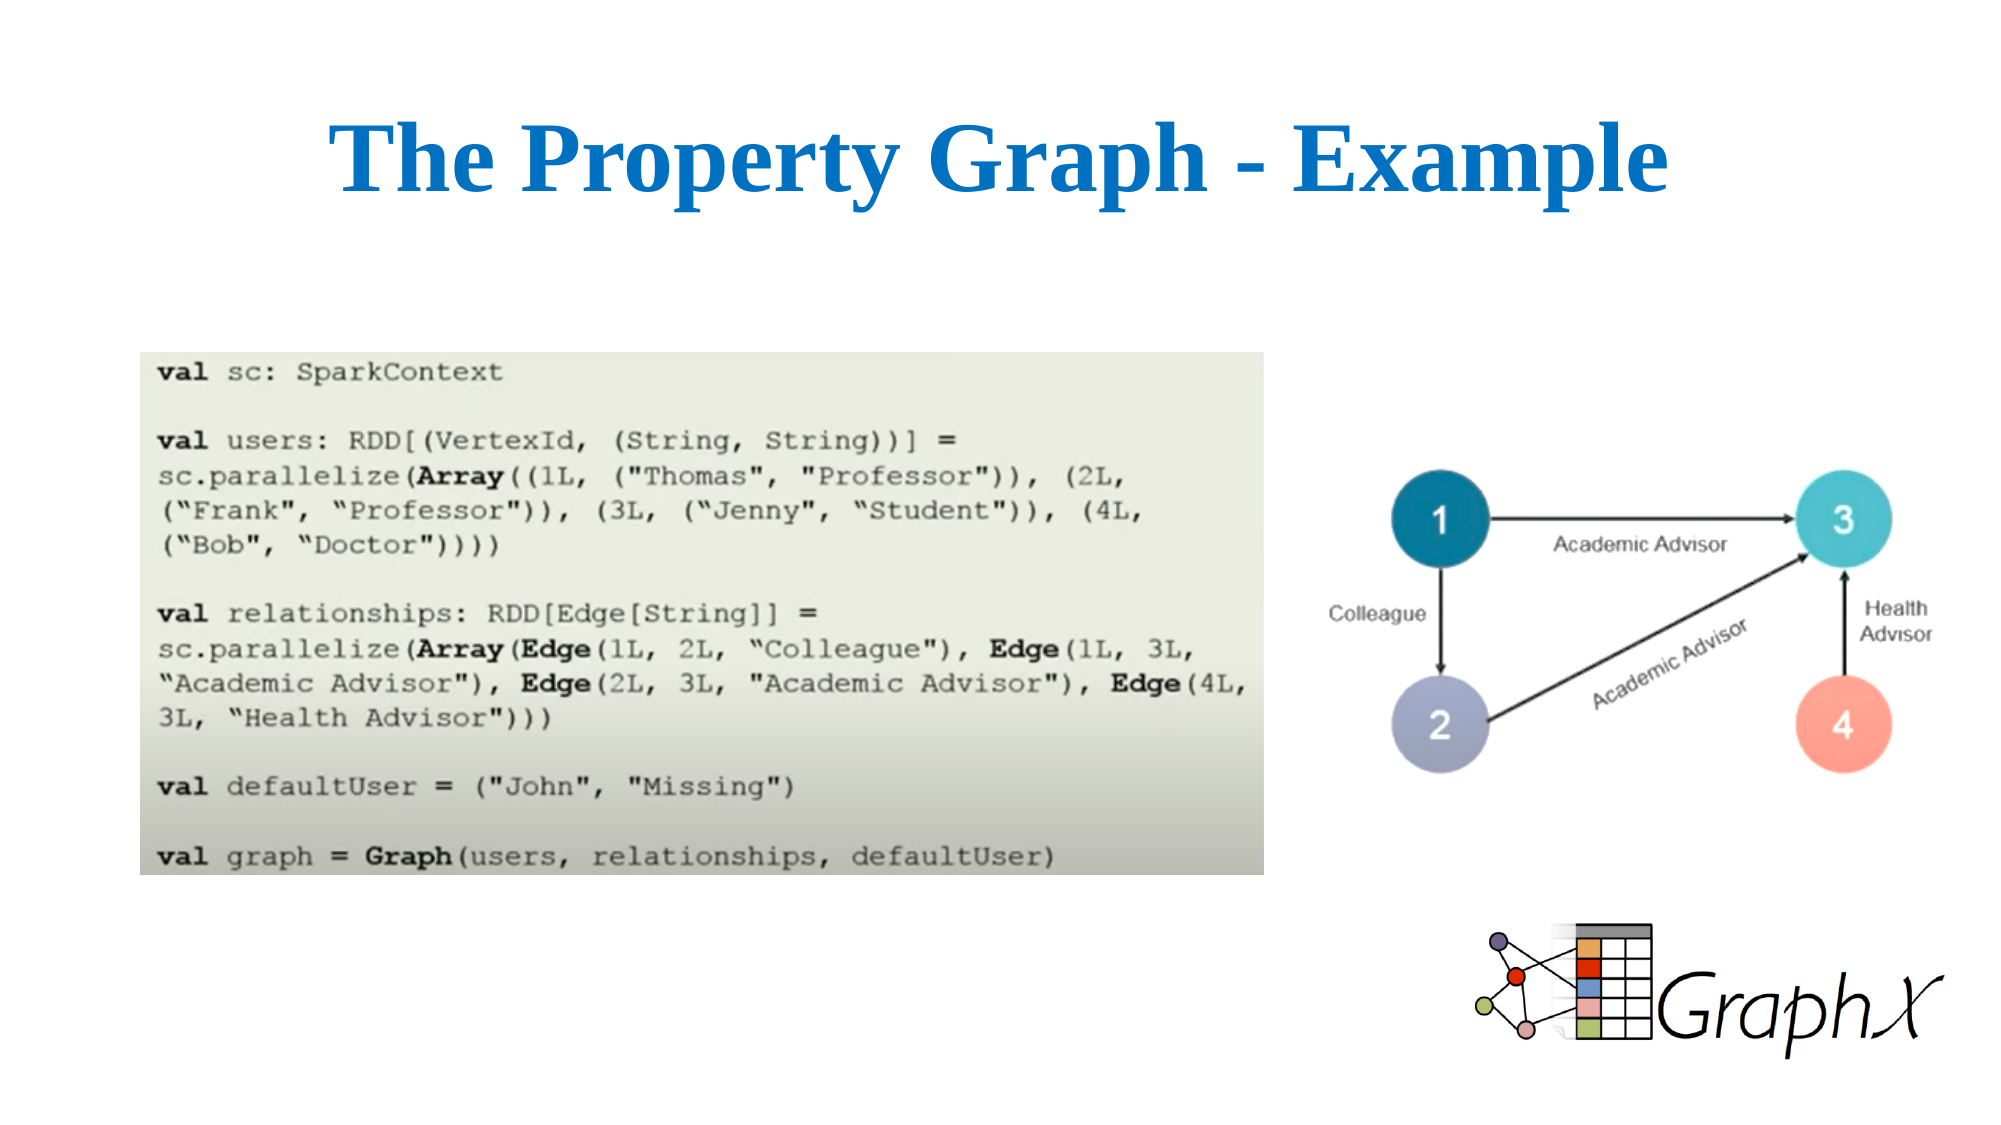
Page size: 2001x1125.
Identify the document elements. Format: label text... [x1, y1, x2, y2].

picture [140, 352, 1264, 875]
picture [1314, 431, 1967, 795]
picture [1451, 908, 1967, 1082]
text_box The Property Graph - Example [0, 83, 2000, 219]
